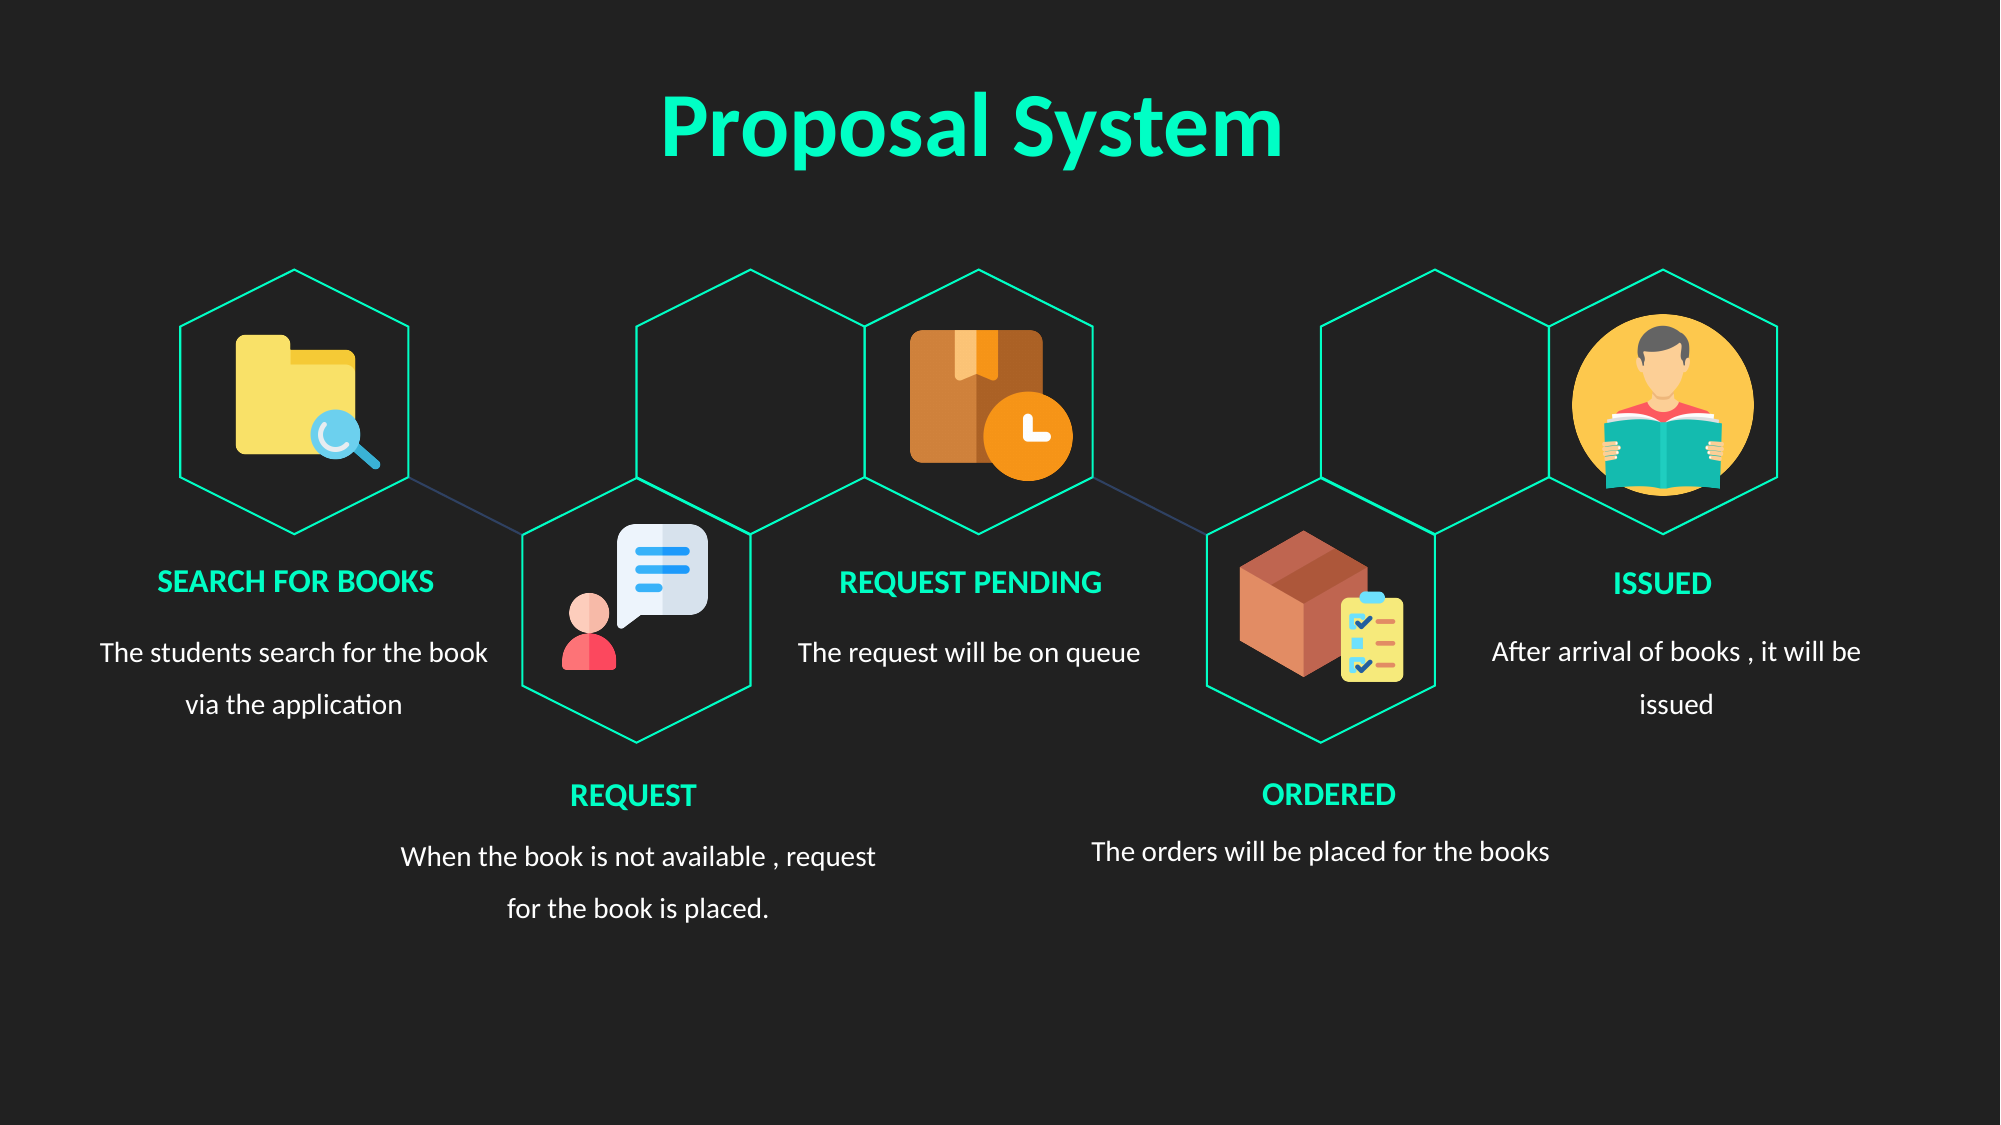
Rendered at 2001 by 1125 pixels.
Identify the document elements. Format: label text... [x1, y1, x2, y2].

text_box Proposal System [645, 57, 1301, 182]
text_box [82, 269, 1886, 928]
picture [910, 324, 1073, 487]
picture [1234, 519, 1409, 694]
picture [562, 524, 708, 670]
picture [1572, 314, 1754, 496]
picture [228, 322, 388, 482]
